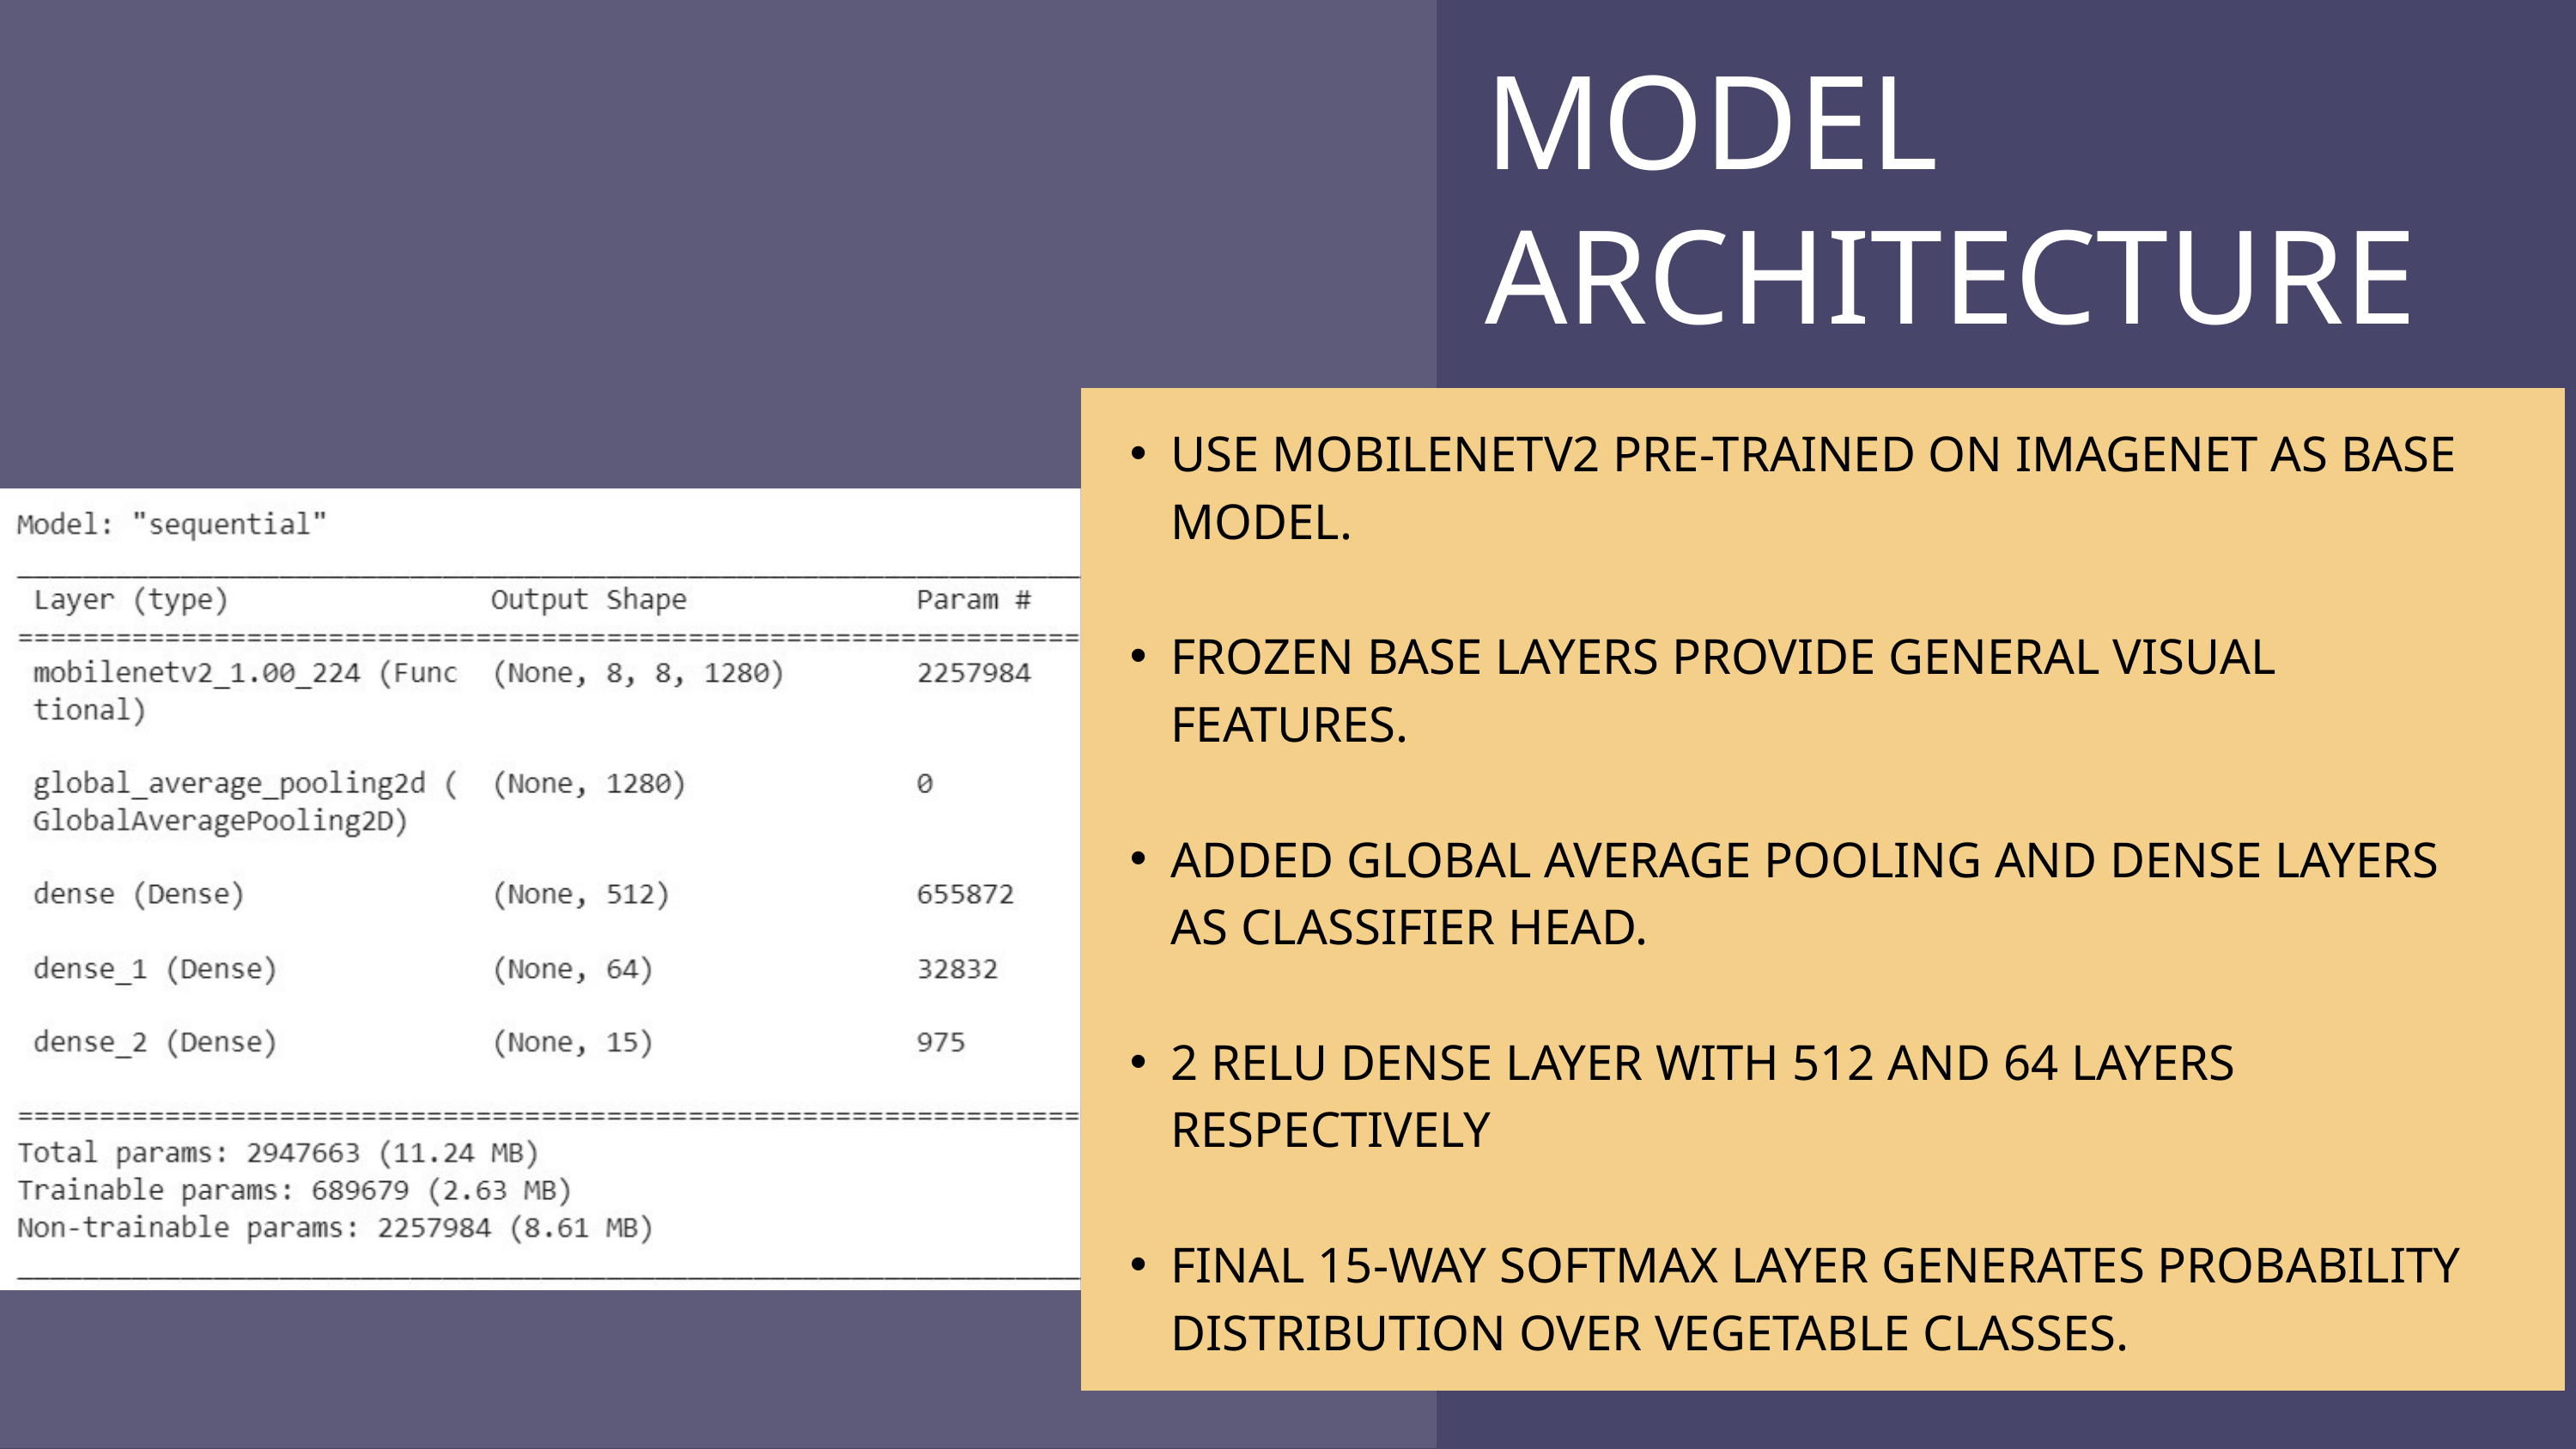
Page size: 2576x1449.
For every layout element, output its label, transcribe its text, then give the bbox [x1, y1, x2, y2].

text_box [1080, 387, 2566, 1391]
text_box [0, 0, 1437, 1449]
text_box MODEL ARCHITECTURE [1485, 40, 2491, 350]
